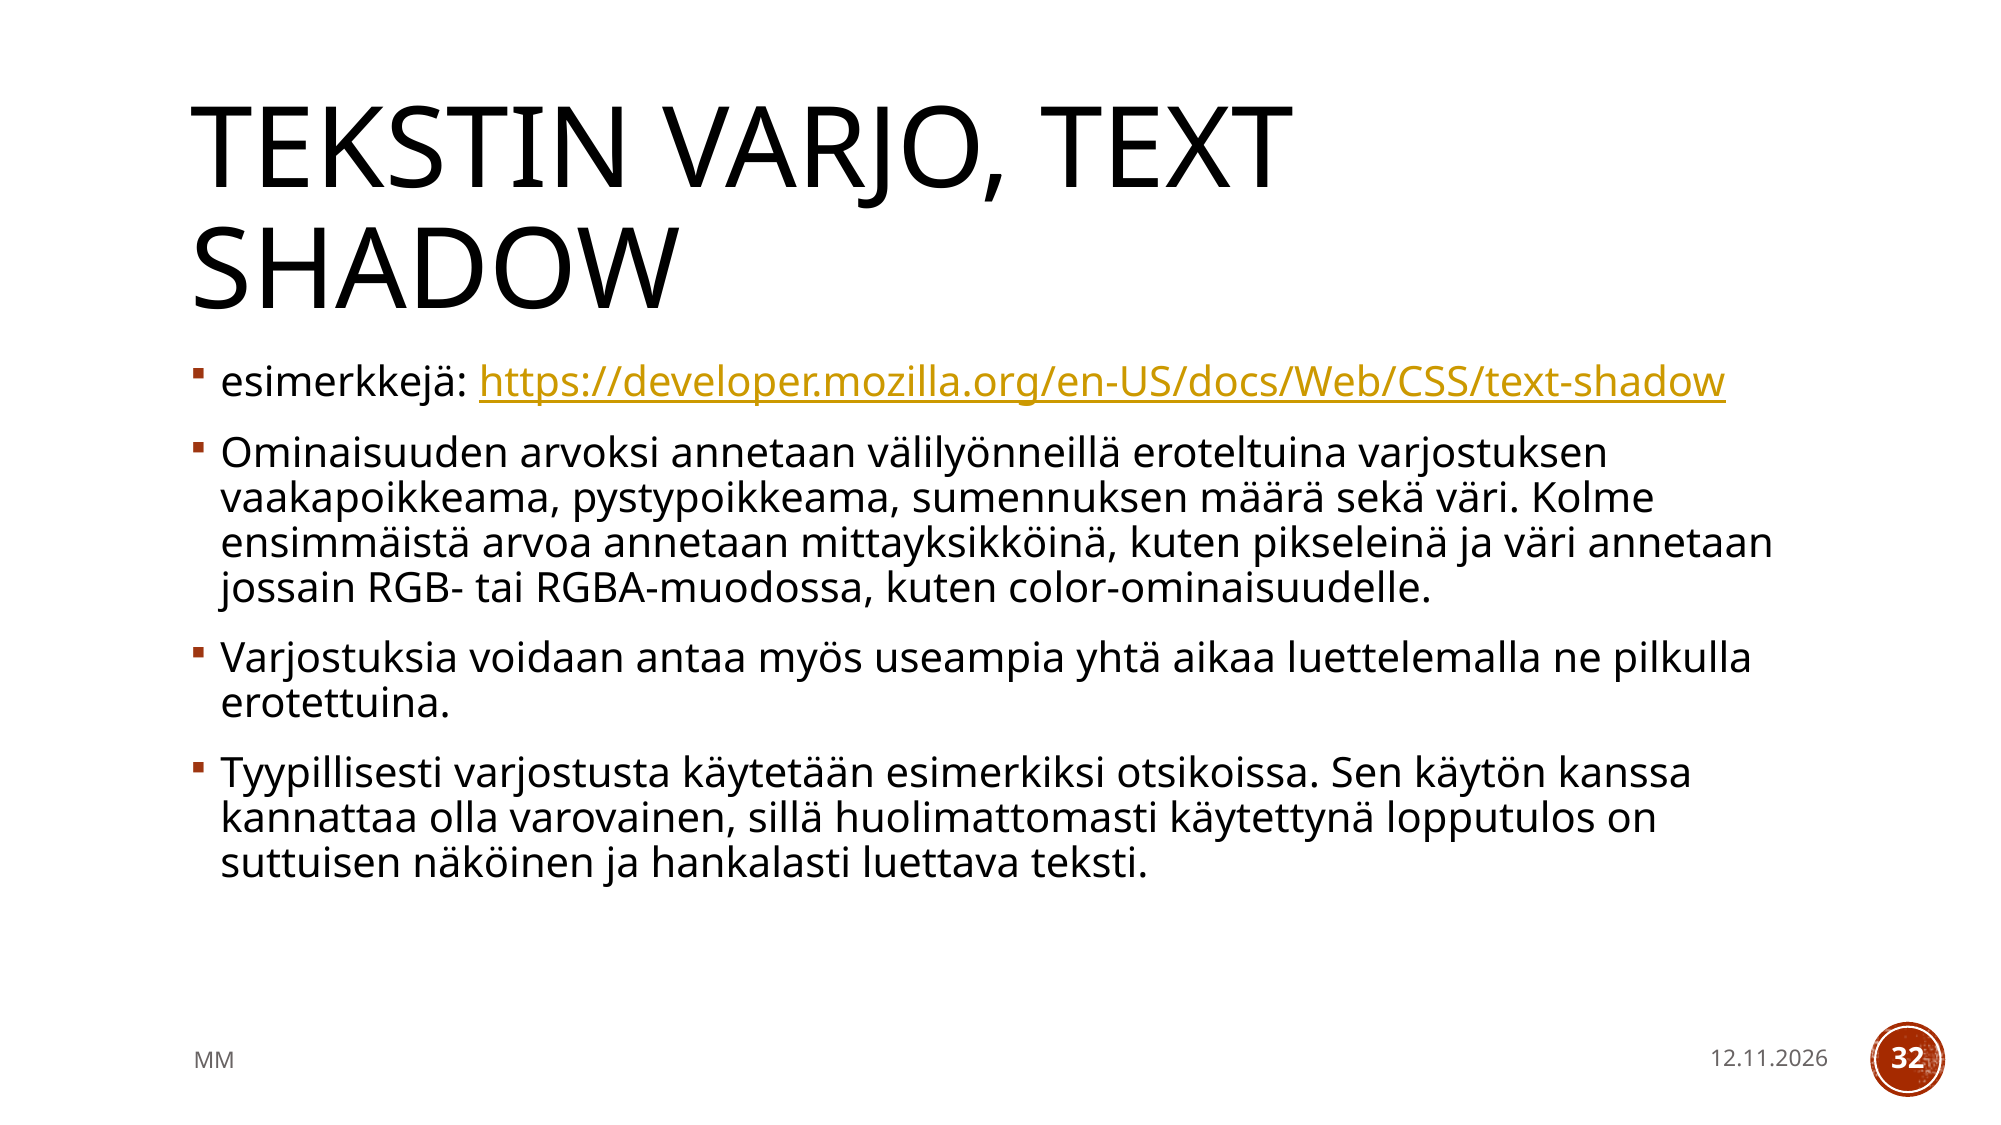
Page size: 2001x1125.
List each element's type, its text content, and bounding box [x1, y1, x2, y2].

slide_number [1306, 1028, 1844, 1089]
title tekstin varjo, text shadow [175, 79, 1826, 344]
list esimerkkejä: https://developer.mozilla.org/en-US/docs/Web/CSS/text-shadow Ominaisuuden arvoksi annetaan välilyönneillä eroteltuina varjostuksen vaakapoikkeama, pystypoikkeama, sumennuksen määrä sekä väri. Kolme ensimmäistä arvoa annetaan mittayksikköinä, kuten pikseleinä ja väri annetaan jossain RGB- tai RGBA-muodossa, kuten color-ominaisuudelle. Varjostuksia voidaan antaa myös useampia yhtä aikaa luettelemalla ne pilkulla erotettuina. Tyypillisesti varjostusta käytetään esimerkiksi otsikoissa. Sen käytön kanssa kannattaa olla varovainen, sillä huolimattomasti käytettynä lopputulos on suttuisen näköinen ja hankalasti luettava teksti. [175, 348, 1826, 1013]
footer MM [178, 1028, 1217, 1089]
slide_number 32 [1855, 1028, 1961, 1089]
